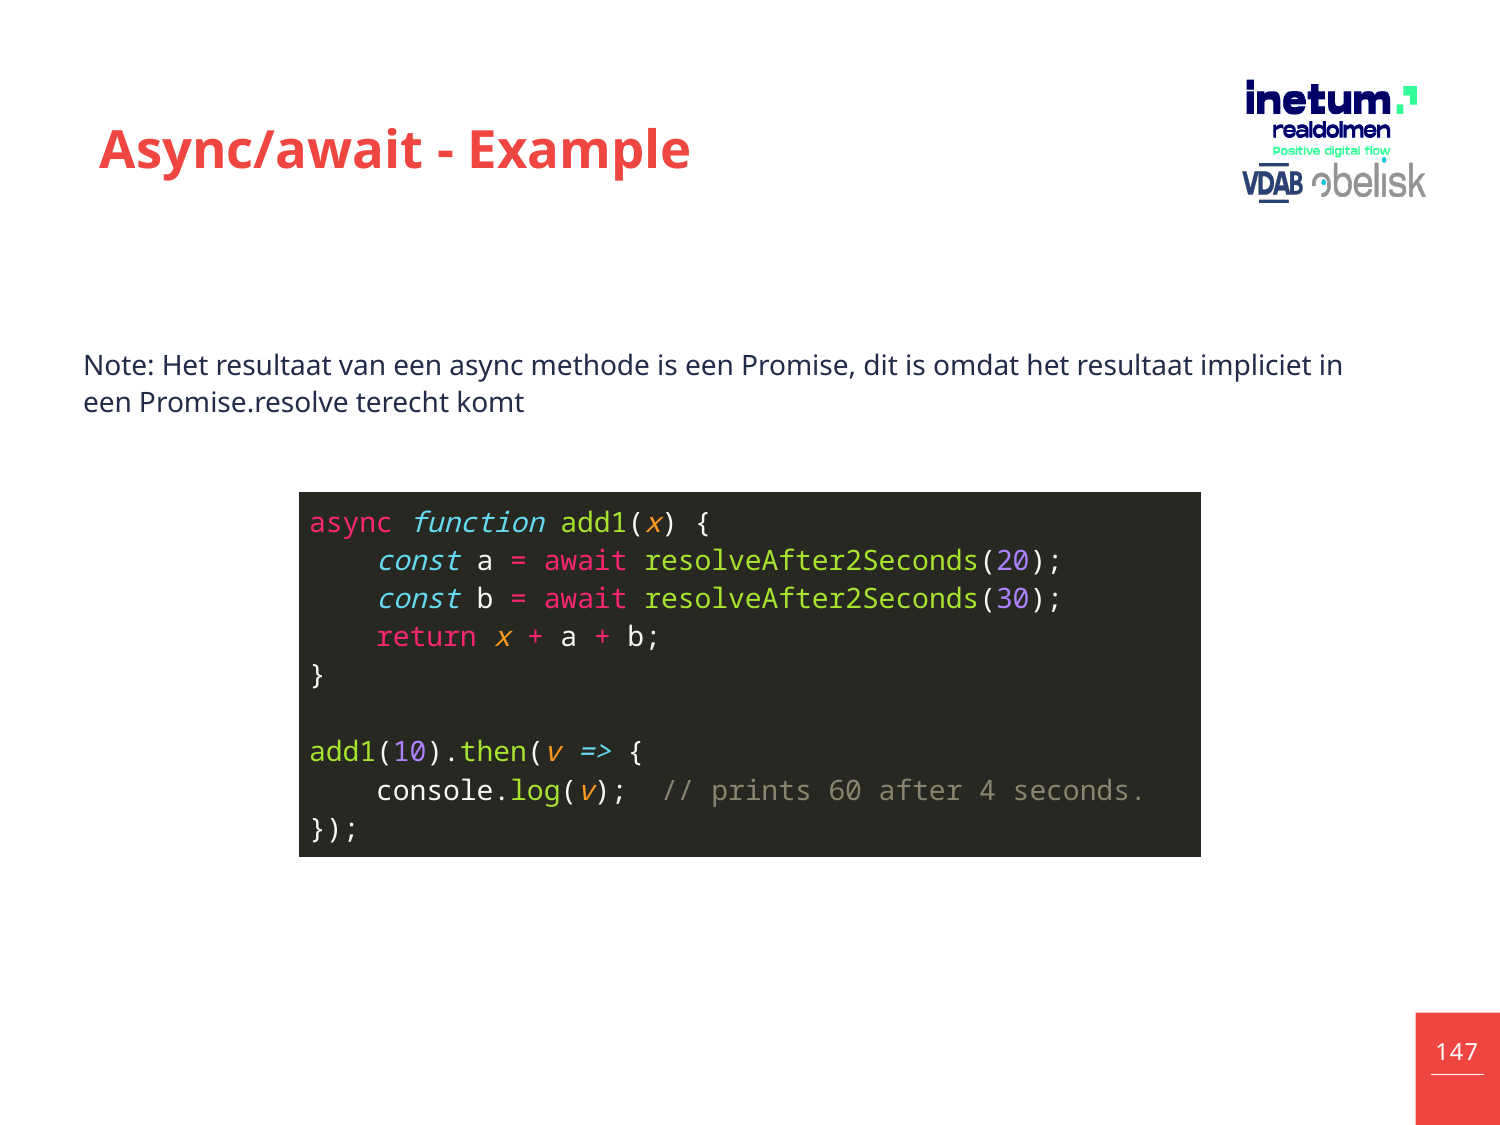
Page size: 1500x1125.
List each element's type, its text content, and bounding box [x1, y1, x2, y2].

table_header async function add1(x) { const a = await resolveAfter2Seconds(20); const b = await resolveAfter2Seconds(30); return x + a + b; } add1(10).then(v => { console.log(v); // prints 60 after 4 seconds. }); [299, 492, 1201, 857]
title Async/await - Example [83, 114, 1229, 181]
list Note: Het resultaat van een async methode is een Promise, dit is omdat het resultaat impliciet in een Promise.resolve terecht komt [83, 326, 1400, 542]
picture [1233, 52, 1431, 203]
